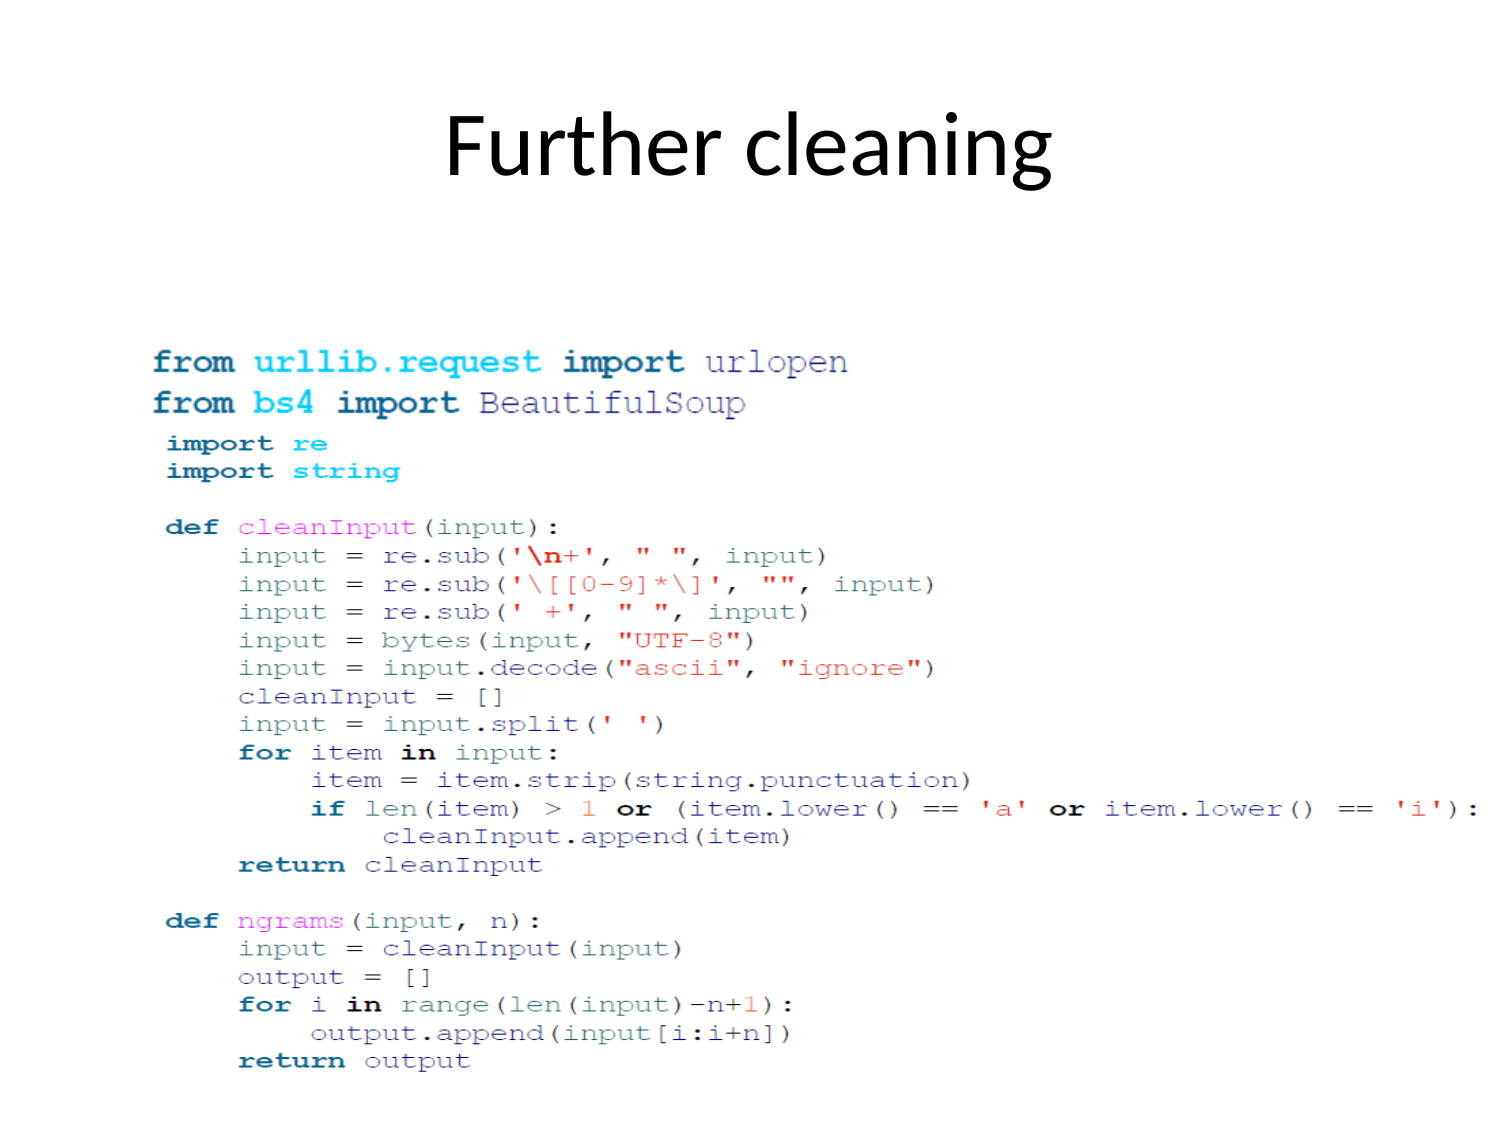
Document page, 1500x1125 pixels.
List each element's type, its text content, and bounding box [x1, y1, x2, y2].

picture [137, 292, 1500, 1076]
title Further cleaning [75, 45, 1425, 233]
